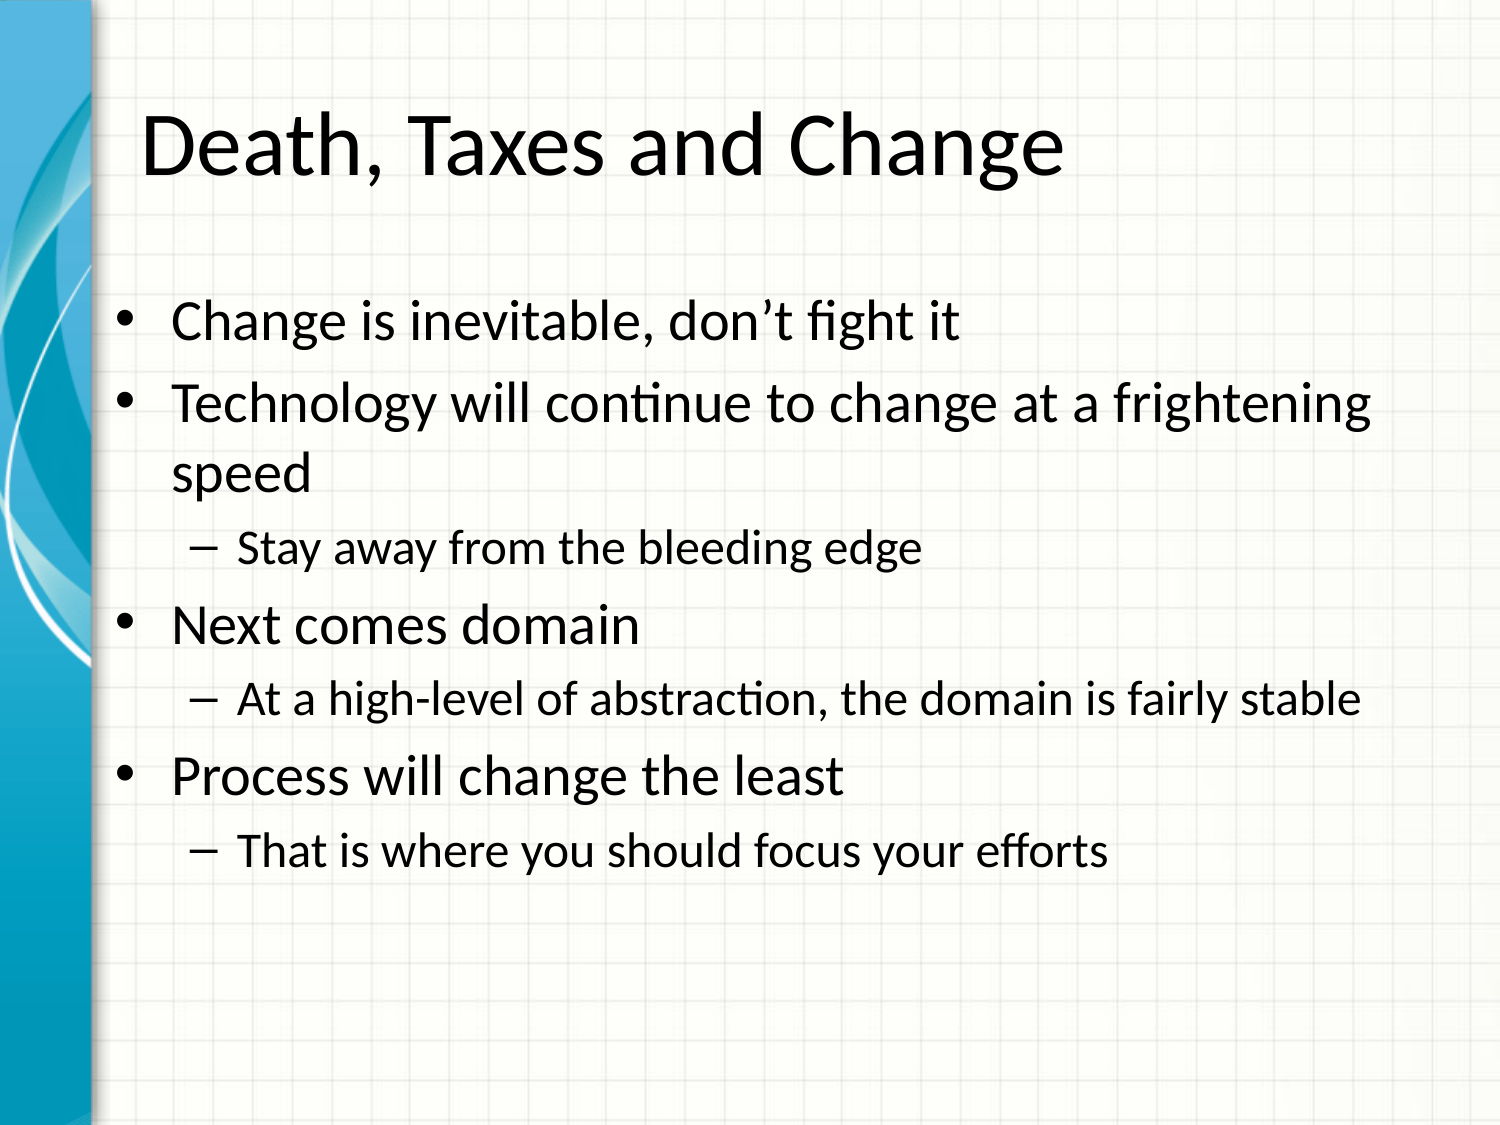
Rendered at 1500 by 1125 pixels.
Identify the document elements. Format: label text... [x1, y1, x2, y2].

list Change is inevitable, don’t fight it Technology will continue to change at a frightening speed Stay away from the bleeding edge Next comes domain At a high-level of abstraction, the domain is fairly stable Process will change the least That is where you should focus your efforts [99, 275, 1471, 1075]
picture [0, 0, 1500, 1125]
title Death, Taxes and Change [125, 45, 1450, 233]
